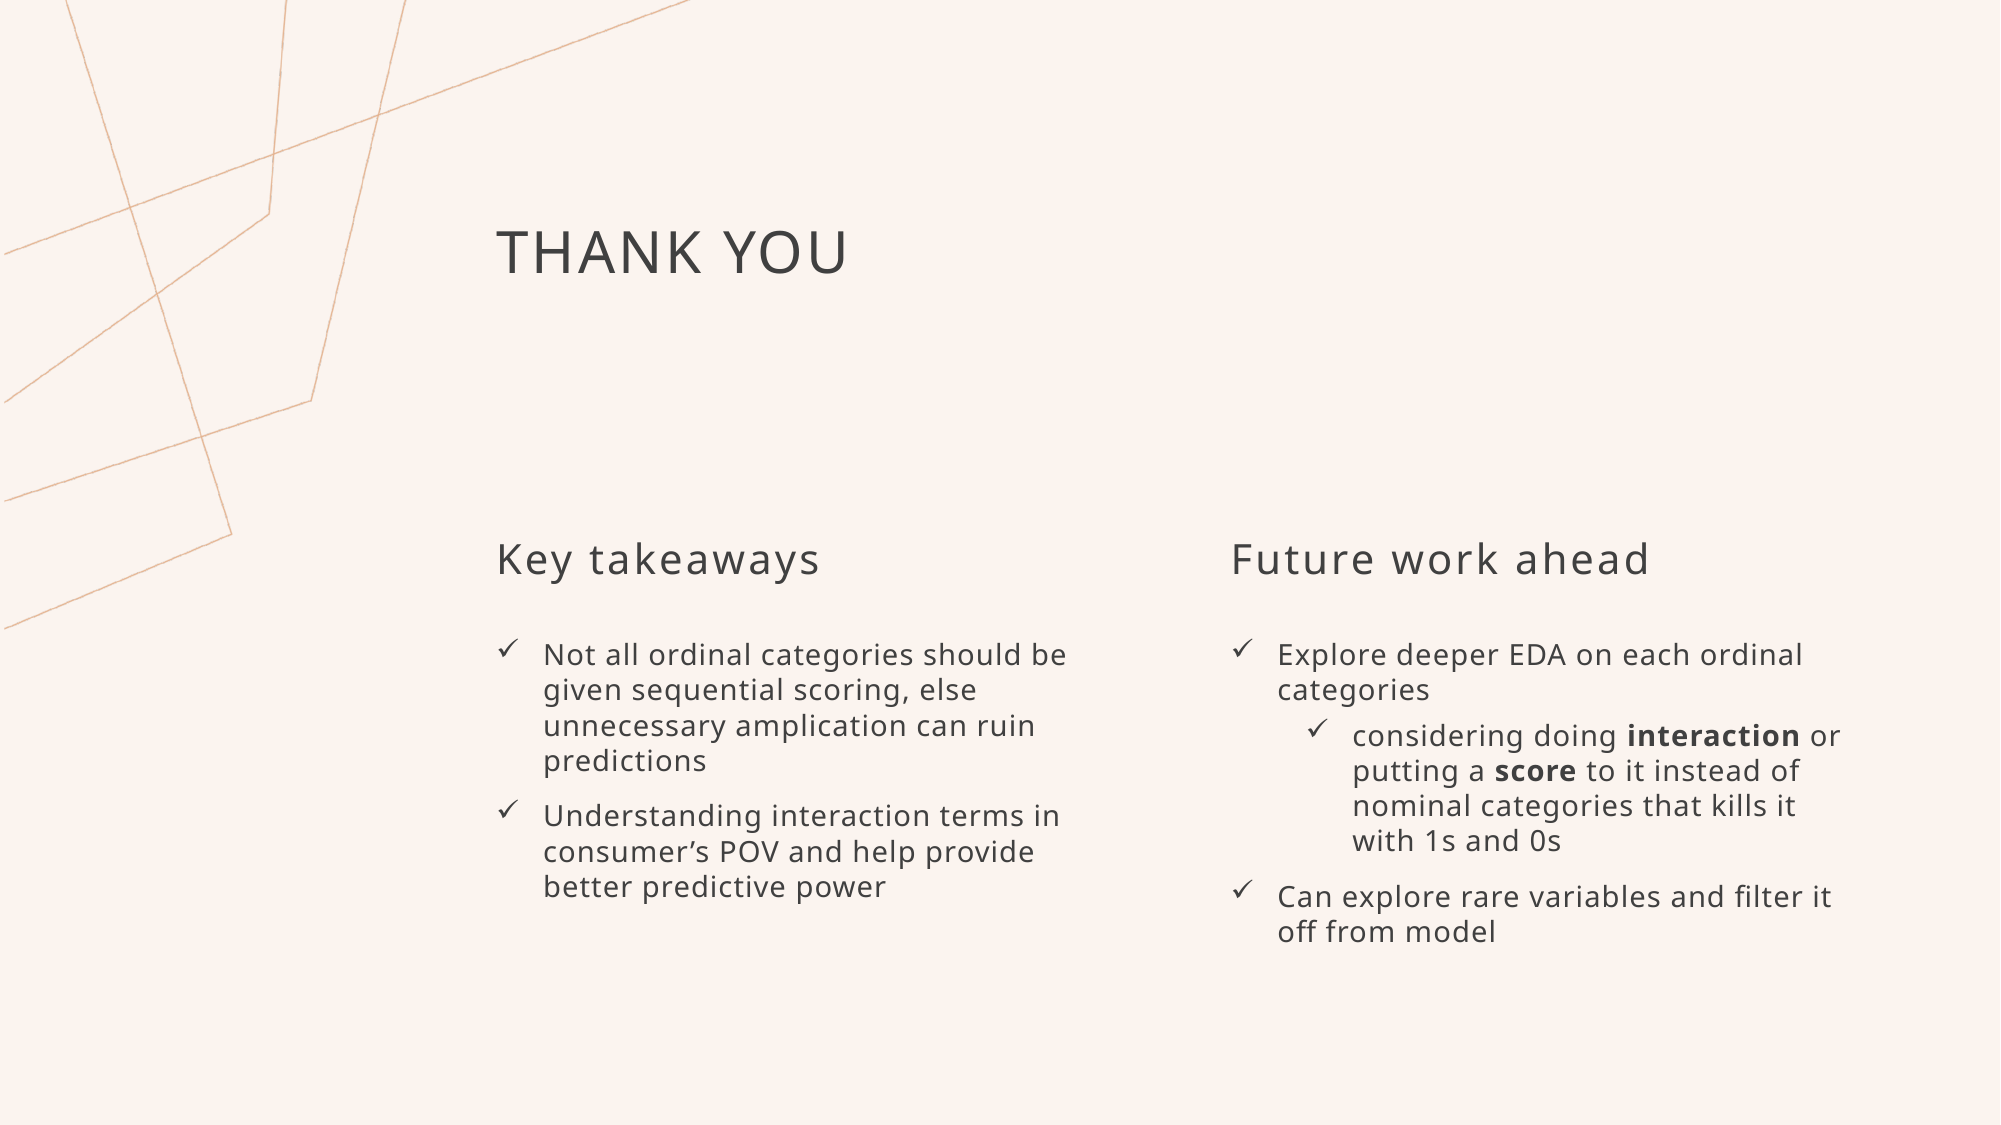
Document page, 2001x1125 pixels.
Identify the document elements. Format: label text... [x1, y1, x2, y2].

title Thank you [481, 146, 1863, 364]
picture [4, 0, 721, 642]
list Key takeaways [481, 455, 1125, 591]
list Not all ordinal categories should be given sequential scoring, else unnecessary amplication can ruin predictions Understanding interaction terms in consumer’s POV and help provide better predictive power [481, 629, 1125, 957]
list Explore deeper EDA on each ordinal categories considering doing interaction or putting a score to it instead of nominal categories that kills it with 1s and 0s Can explore rare variables and filter it off from model [1215, 629, 1863, 957]
list Future work ahead [1215, 455, 1863, 591]
